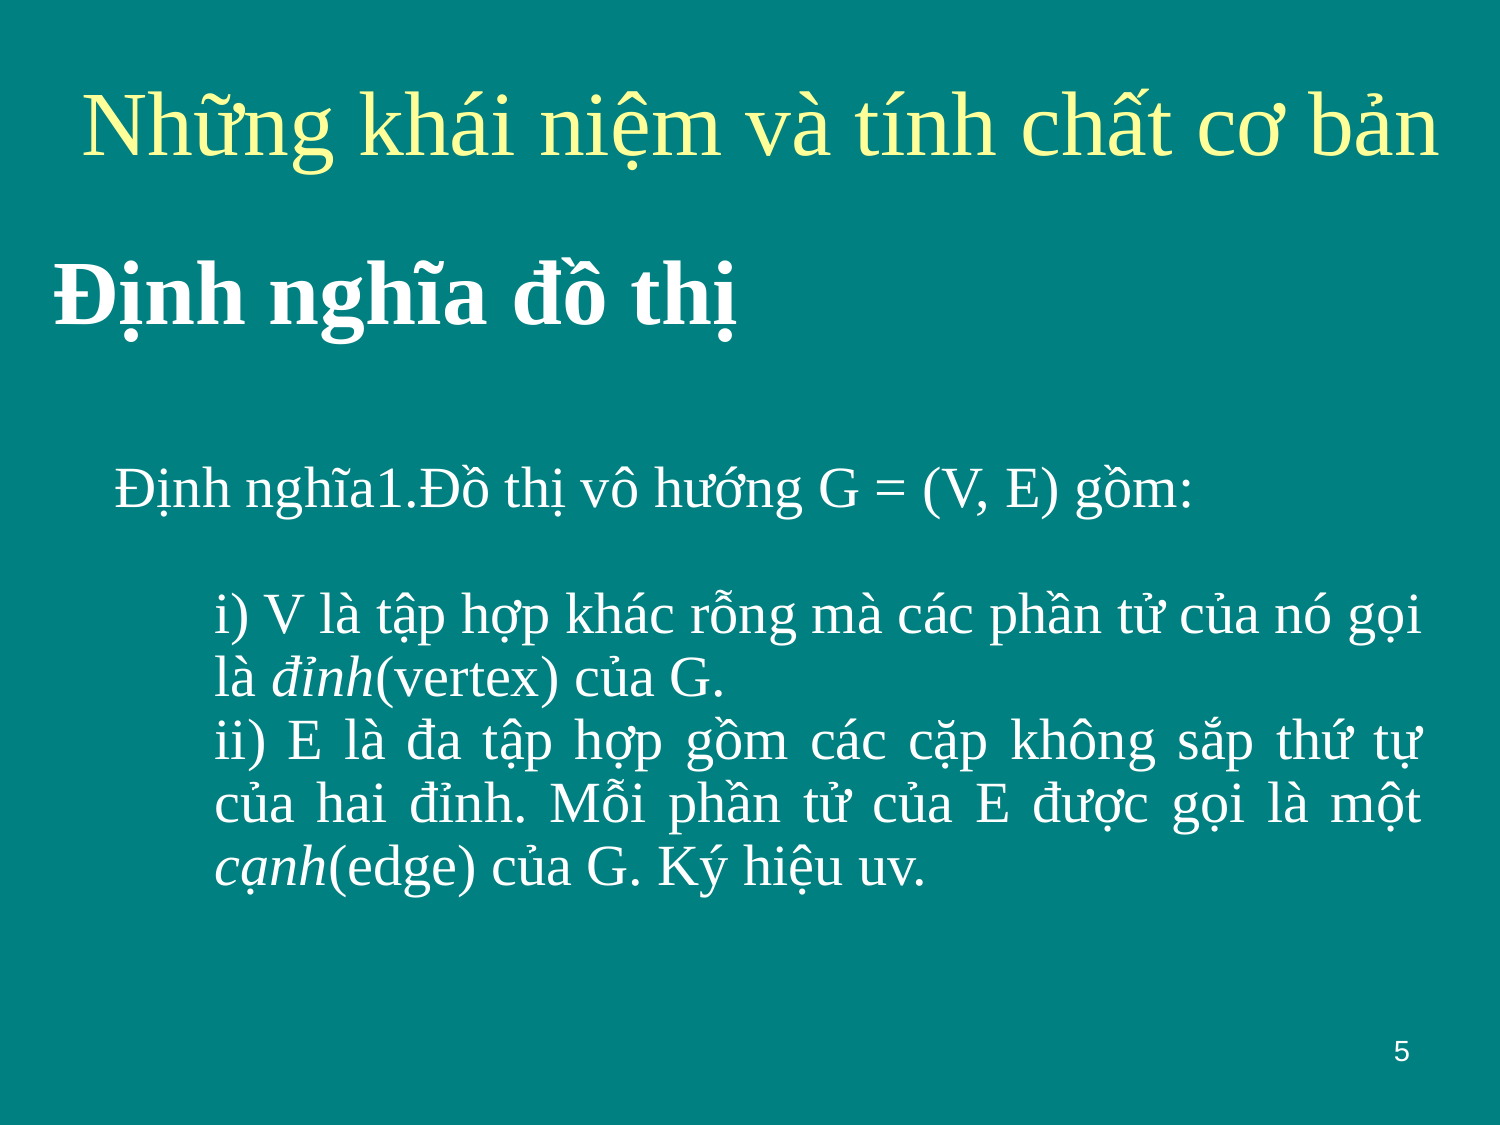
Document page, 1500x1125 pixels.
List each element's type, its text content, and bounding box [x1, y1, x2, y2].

list Định nghĩa đồ thị [37, 237, 826, 376]
text_box Định nghĩa1.Đồ thị vô hướng G = (V, E) gồm: i) V là tập hợp khác rỗng mà các phần tử của nó gọi là đỉnh(vertex) của G. ii) E là đa tập hợp gồm các cặp không sắp thứ tự của hai đỉnh. Mỗi phần tử của E được gọi là một cạnh(edge) của G. Ký hiệu uv. [99, 449, 1438, 906]
slide_number 5 [1074, 1024, 1426, 1103]
title Những khái niệm và tính chất cơ bản [62, 24, 1463, 213]
